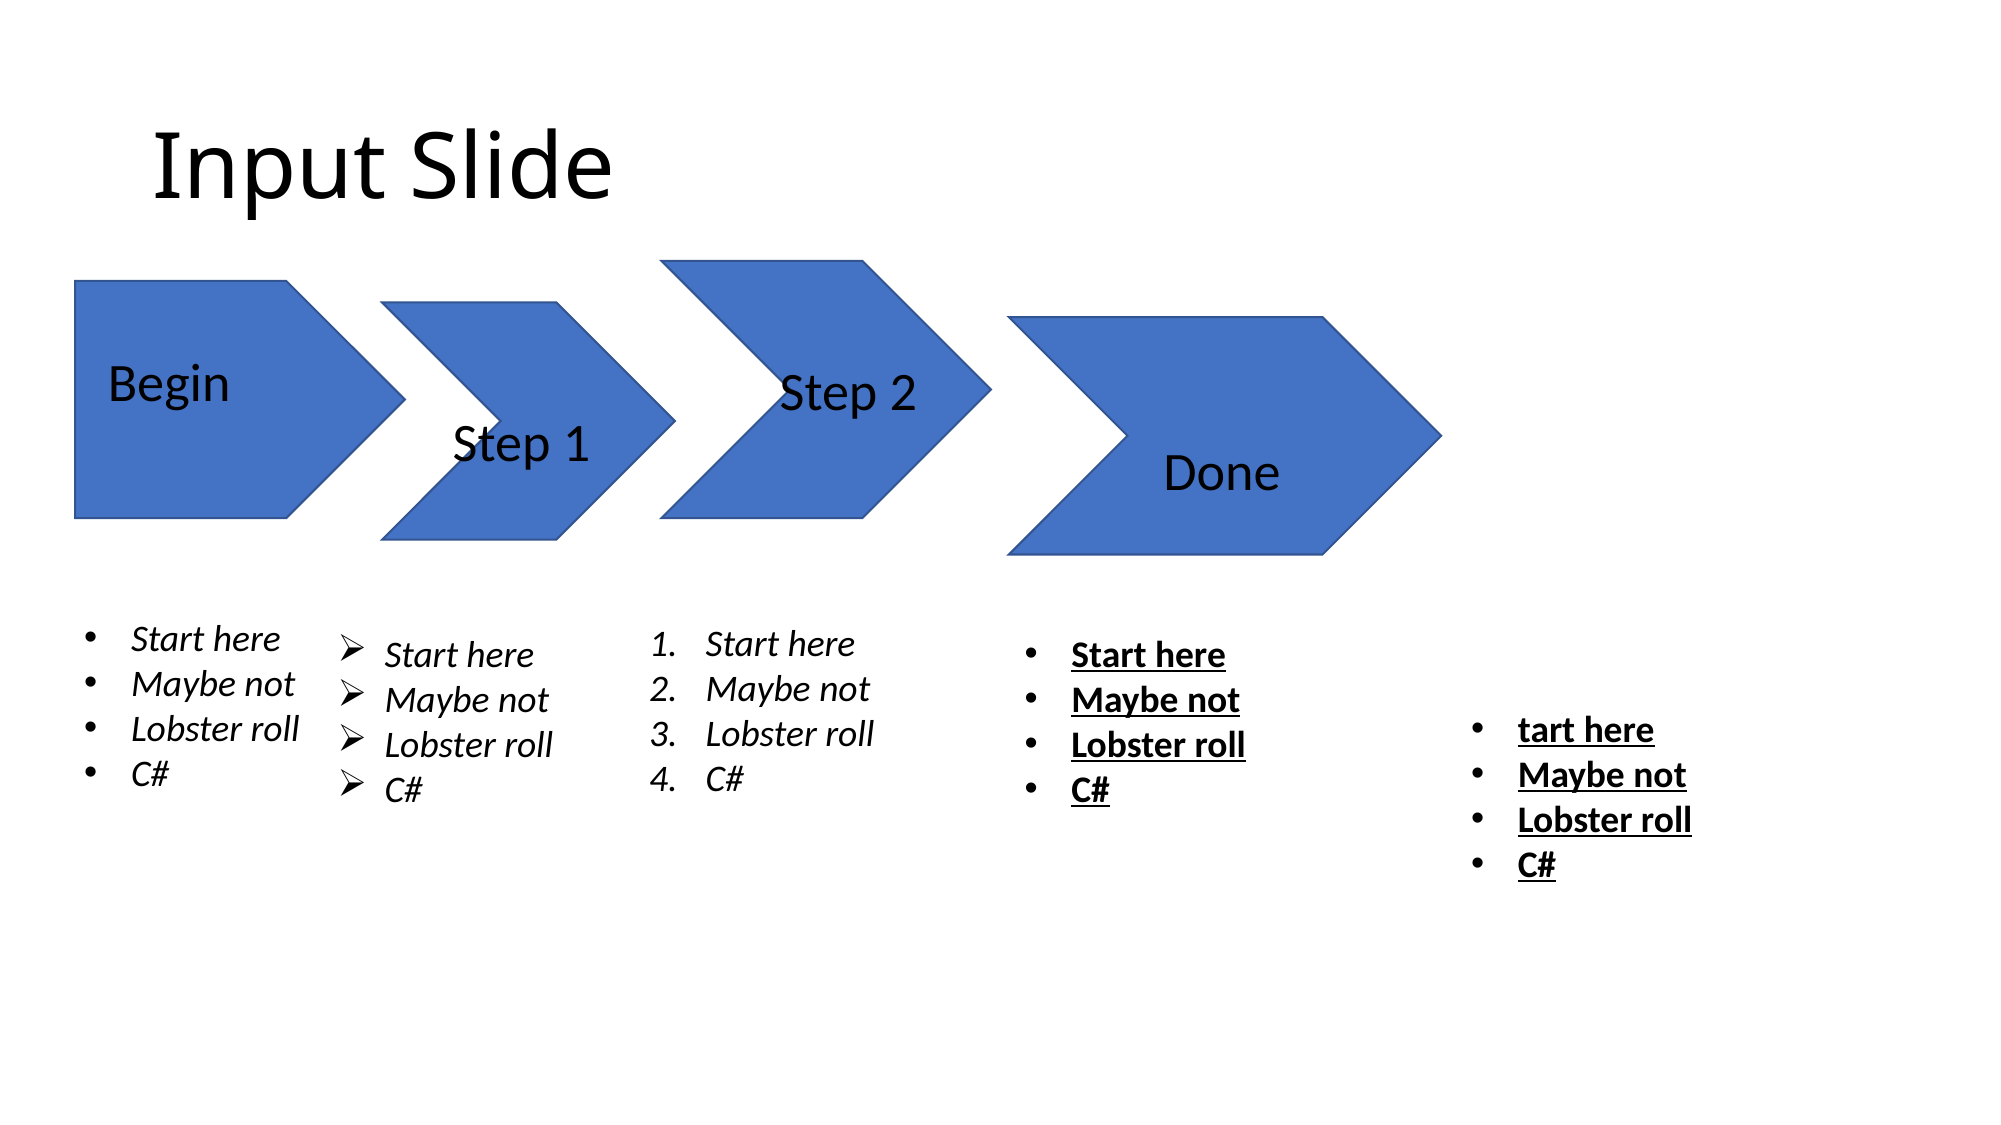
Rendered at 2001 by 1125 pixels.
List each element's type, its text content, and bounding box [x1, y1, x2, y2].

text_box Start here Maybe not Lobster roll C# [323, 622, 569, 818]
text_box Step 1 [438, 399, 636, 480]
text_box [658, 259, 952, 365]
text_box [658, 414, 953, 520]
text_box [379, 301, 677, 462]
title Input Slide [137, 59, 1863, 278]
text_box [963, 360, 993, 419]
text_box Begin [93, 340, 292, 420]
text_box Start here Maybe not Lobster roll C# [634, 611, 890, 807]
text_box tart here Maybe not Lobster roll C# [1456, 697, 1708, 893]
text_box Start here Maybe not Lobster roll C# [1009, 622, 1262, 818]
text_box Done [1148, 429, 1347, 510]
text_box [1006, 316, 1443, 556]
text_box Step 2 [764, 349, 963, 429]
text_box [74, 279, 407, 520]
text_box [379, 480, 618, 541]
text_box Start here Maybe not Lobster roll C# [69, 606, 315, 802]
